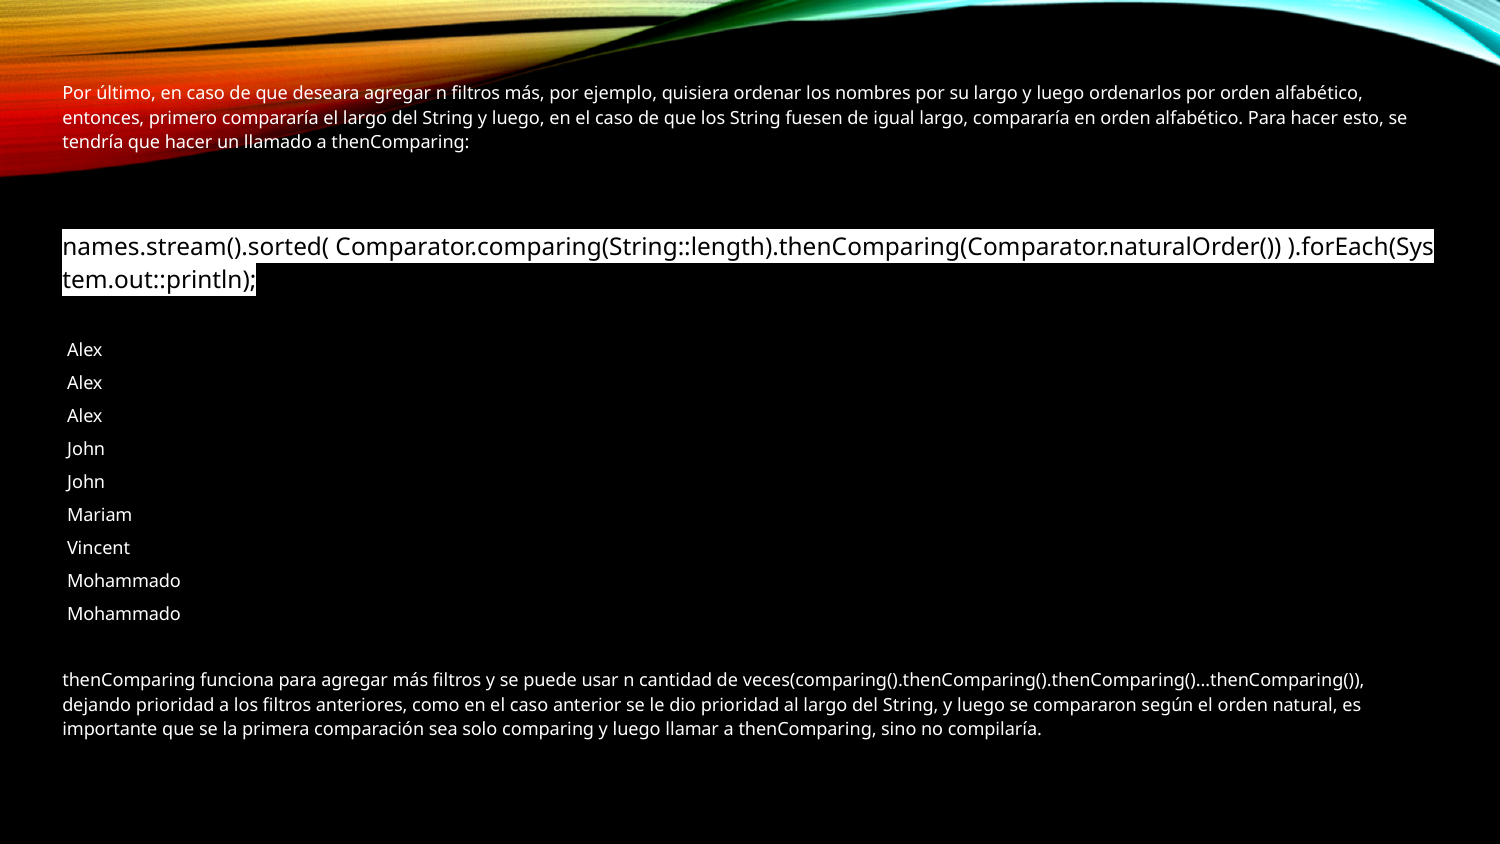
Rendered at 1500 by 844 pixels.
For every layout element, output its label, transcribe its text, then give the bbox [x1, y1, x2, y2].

list Por último, en caso de que deseara agregar n filtros más, por ejemplo, quisiera ordenar los nombres por su largo y luego ordenarlos por orden alfabético, entonces, primero compararía el largo del String y luego, en el caso de que los String fuesen de igual largo, compararía en orden alfabético. Para hacer esto, se tendría que hacer un llamado a thenComparing: names.stream().sorted( Comparator.comparing(String::length).thenComparing(Comparator.naturalOrder()) ).forEach(System.out::println); Alex Alex Alex John John Mariam Vincent Mohammado Mohammado thenComparing funciona para agregar más filtros y se puede usar n cantidad de veces(comparing().thenComparing().thenComparing()…thenComparing()), dejando prioridad a los filtros anteriores, como en el caso anterior se le dio prioridad al largo del String, y luego se compararon según el orden natural, es importante que se la primera comparación sea solo comparing y luego llamar a thenComparing, sino no compilaría. [51, 42, 1449, 750]
picture [0, 0, 1500, 178]
